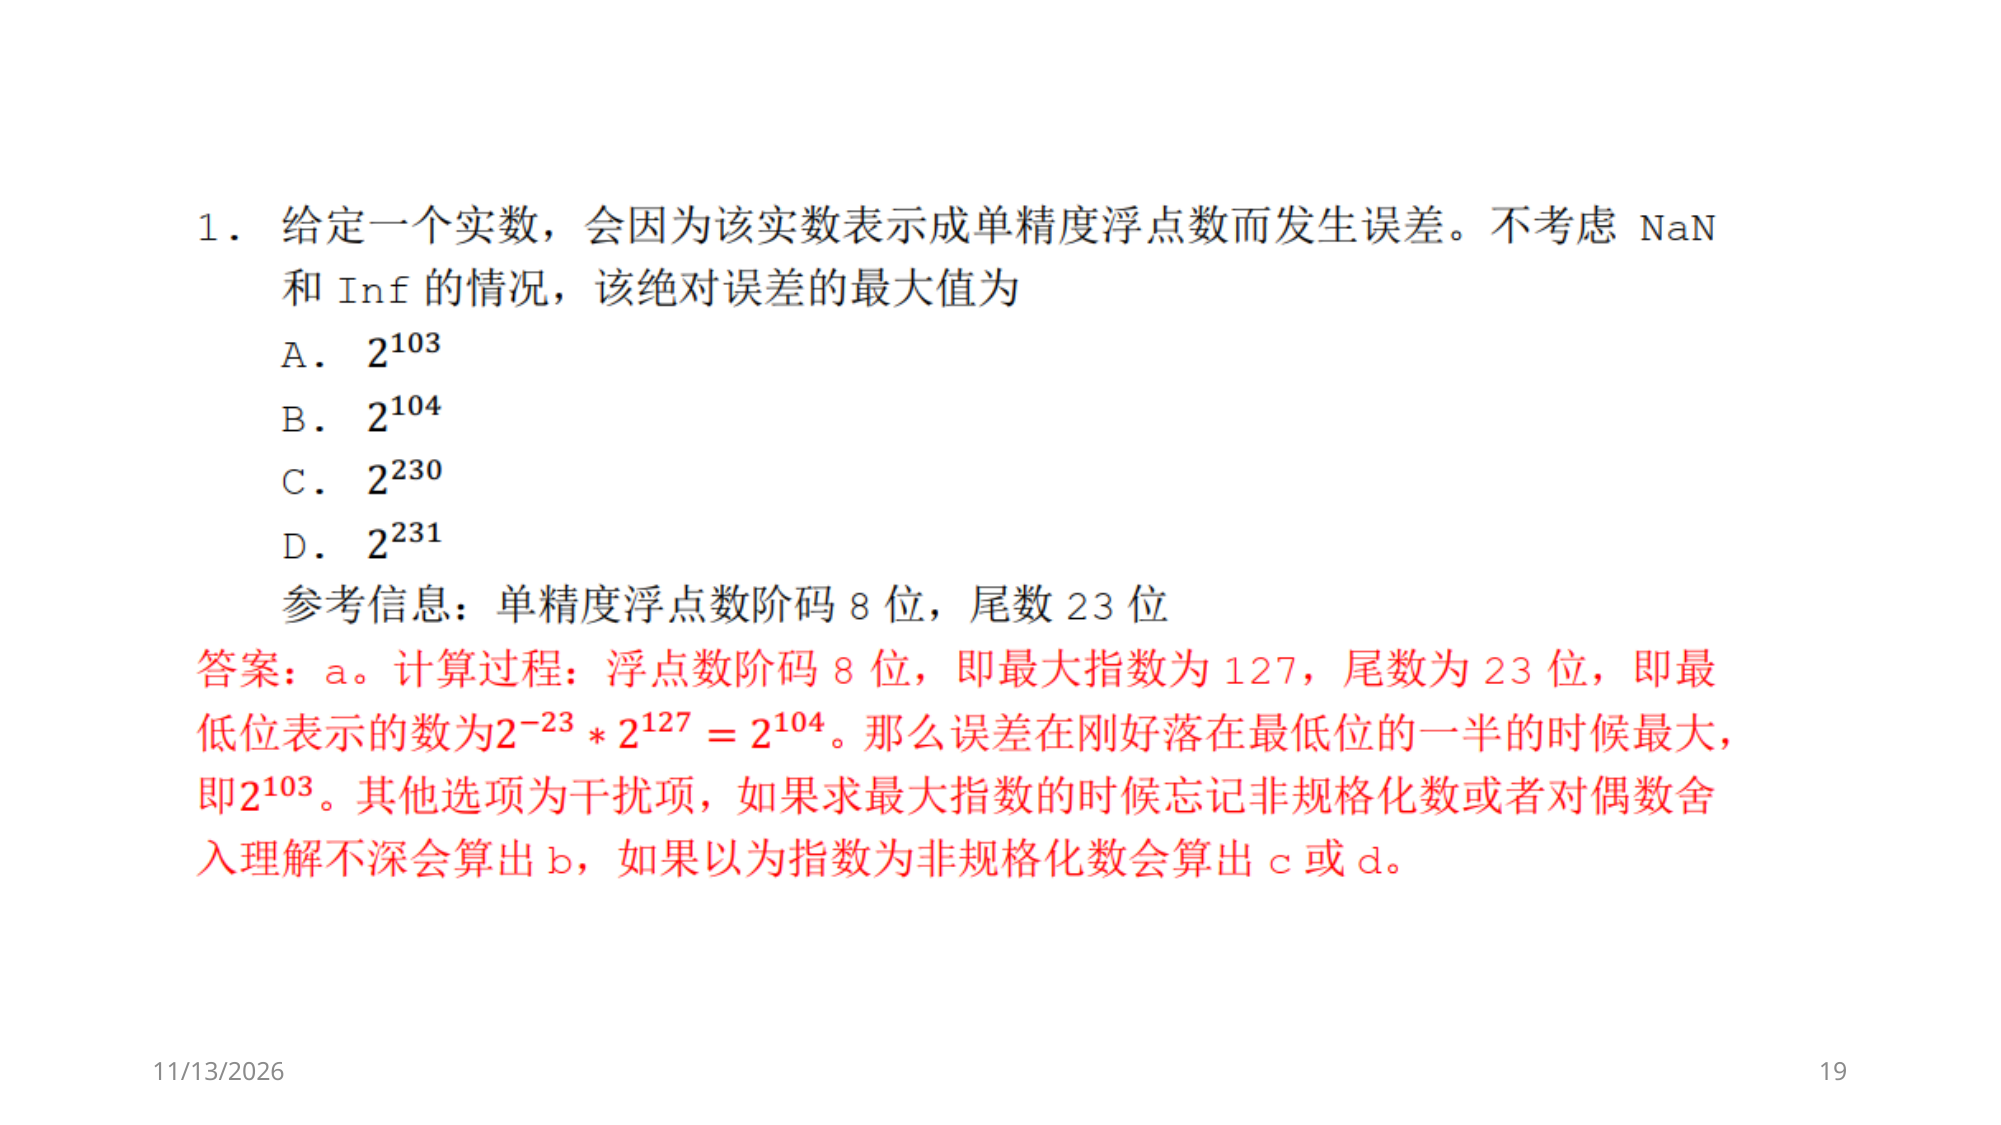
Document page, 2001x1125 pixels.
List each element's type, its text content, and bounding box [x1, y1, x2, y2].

picture [124, 186, 1774, 900]
slide_number 19 [1412, 1042, 1863, 1103]
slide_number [137, 1042, 588, 1103]
